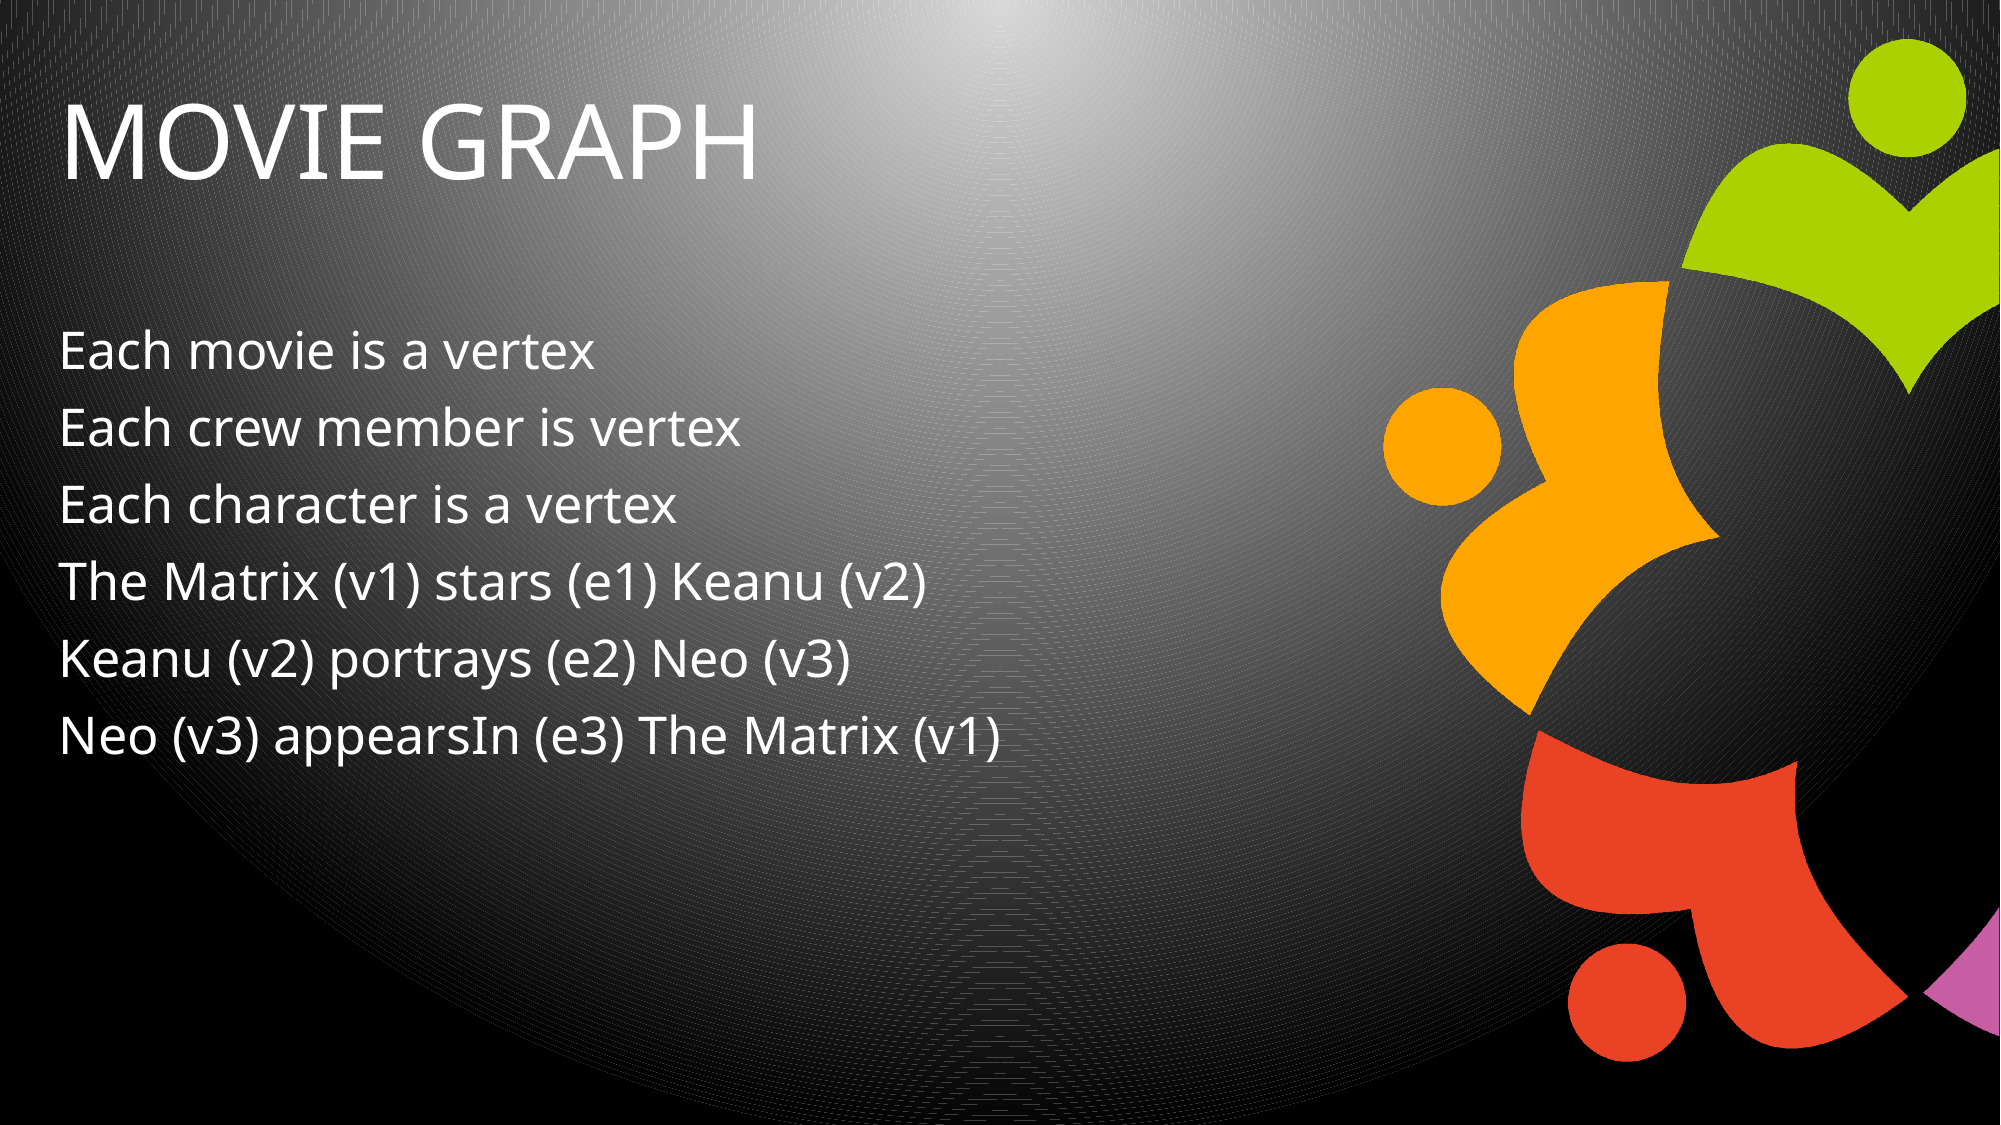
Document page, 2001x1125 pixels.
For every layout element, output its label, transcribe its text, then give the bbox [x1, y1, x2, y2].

title Movie graph [43, 39, 1743, 252]
picture [1318, 39, 2000, 1103]
list Each movie is a vertex Each crew member is vertex Each character is a vertex The Matrix (v1) stars (e1) Keanu (v2) Keanu (v2) portrays (e2) Neo (v3) Neo (v3) appearsIn (e3) The Matrix (v1) [43, 317, 1361, 978]
